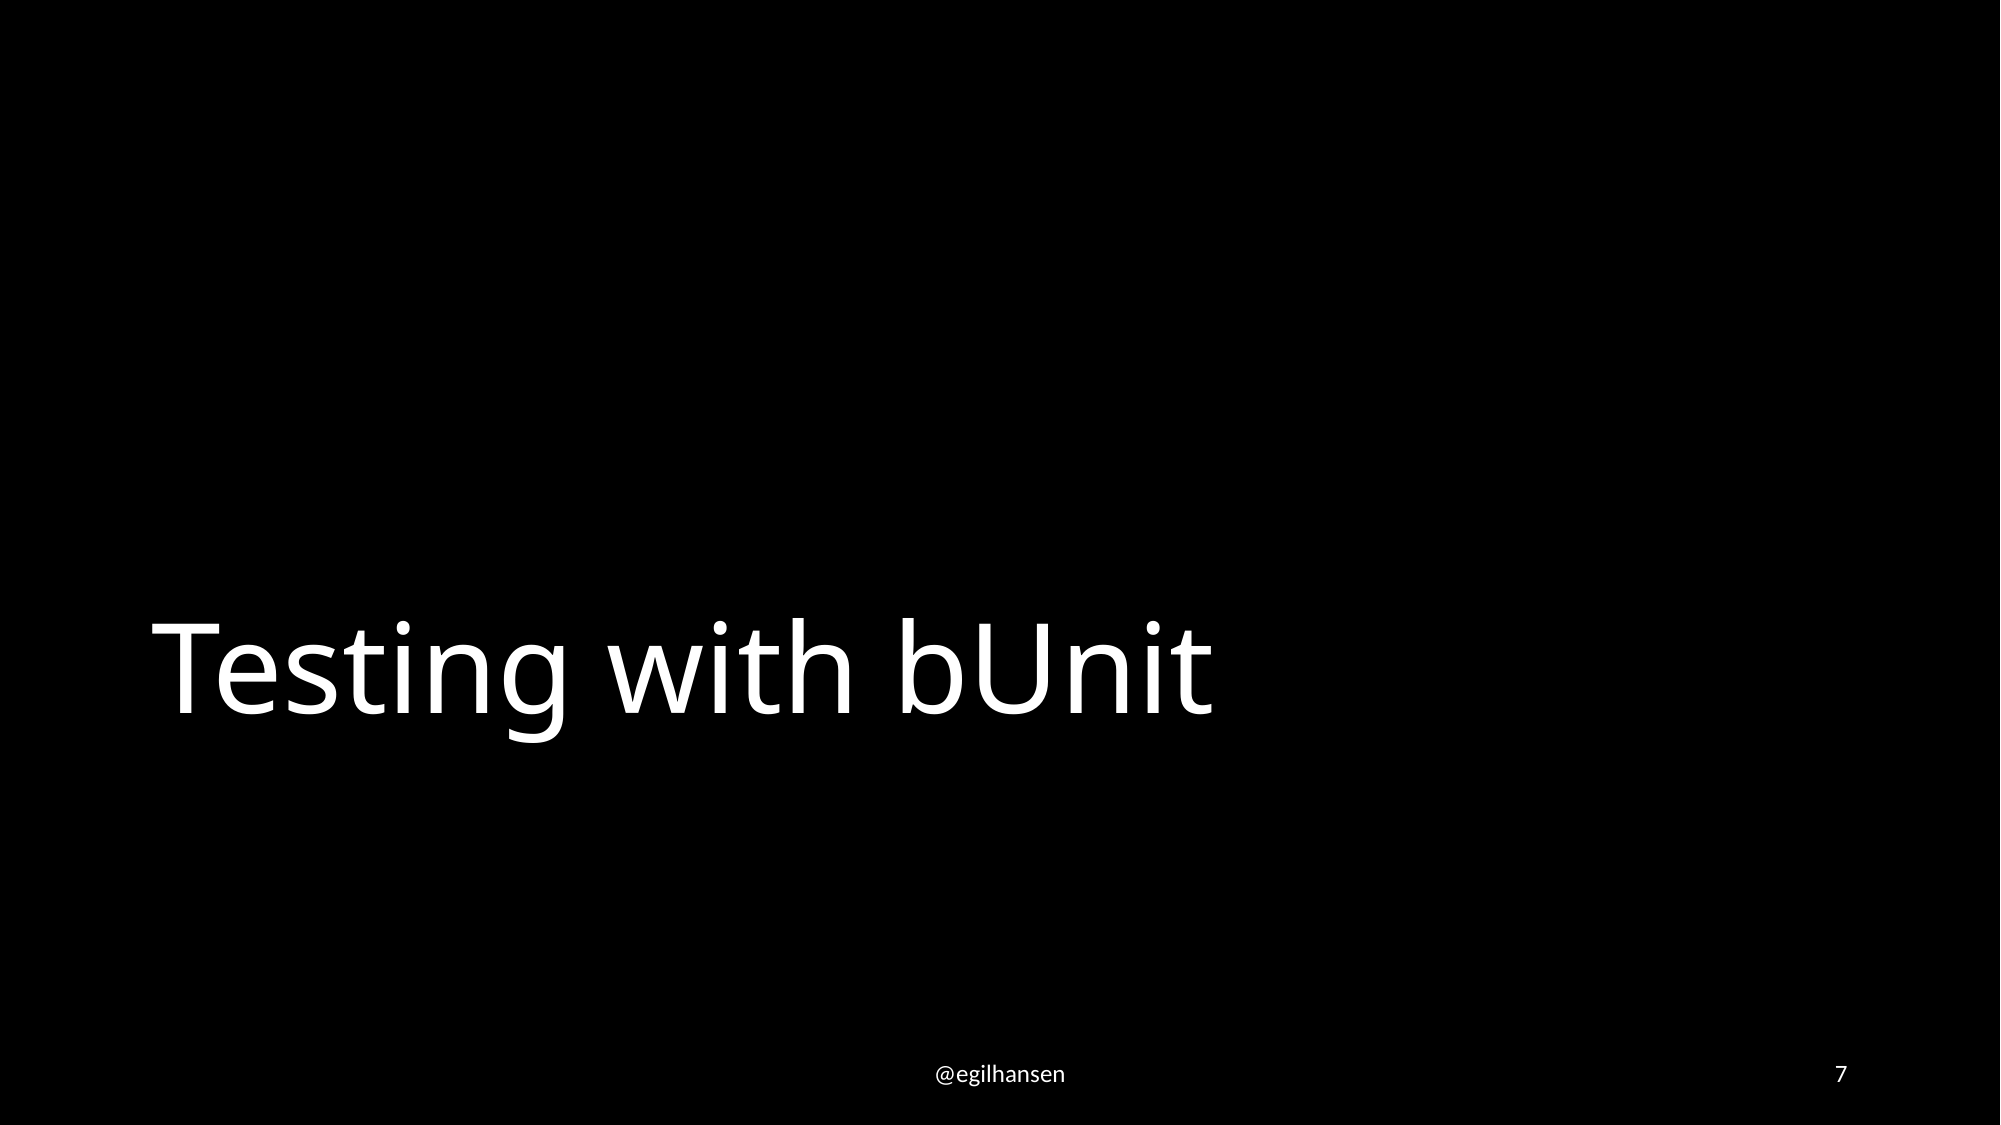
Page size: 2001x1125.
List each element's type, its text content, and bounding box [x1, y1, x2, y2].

footer @egilhansen [662, 1042, 1338, 1103]
slide_number 7 [1412, 1042, 1863, 1103]
title Testing with bUnit [136, 280, 1862, 749]
